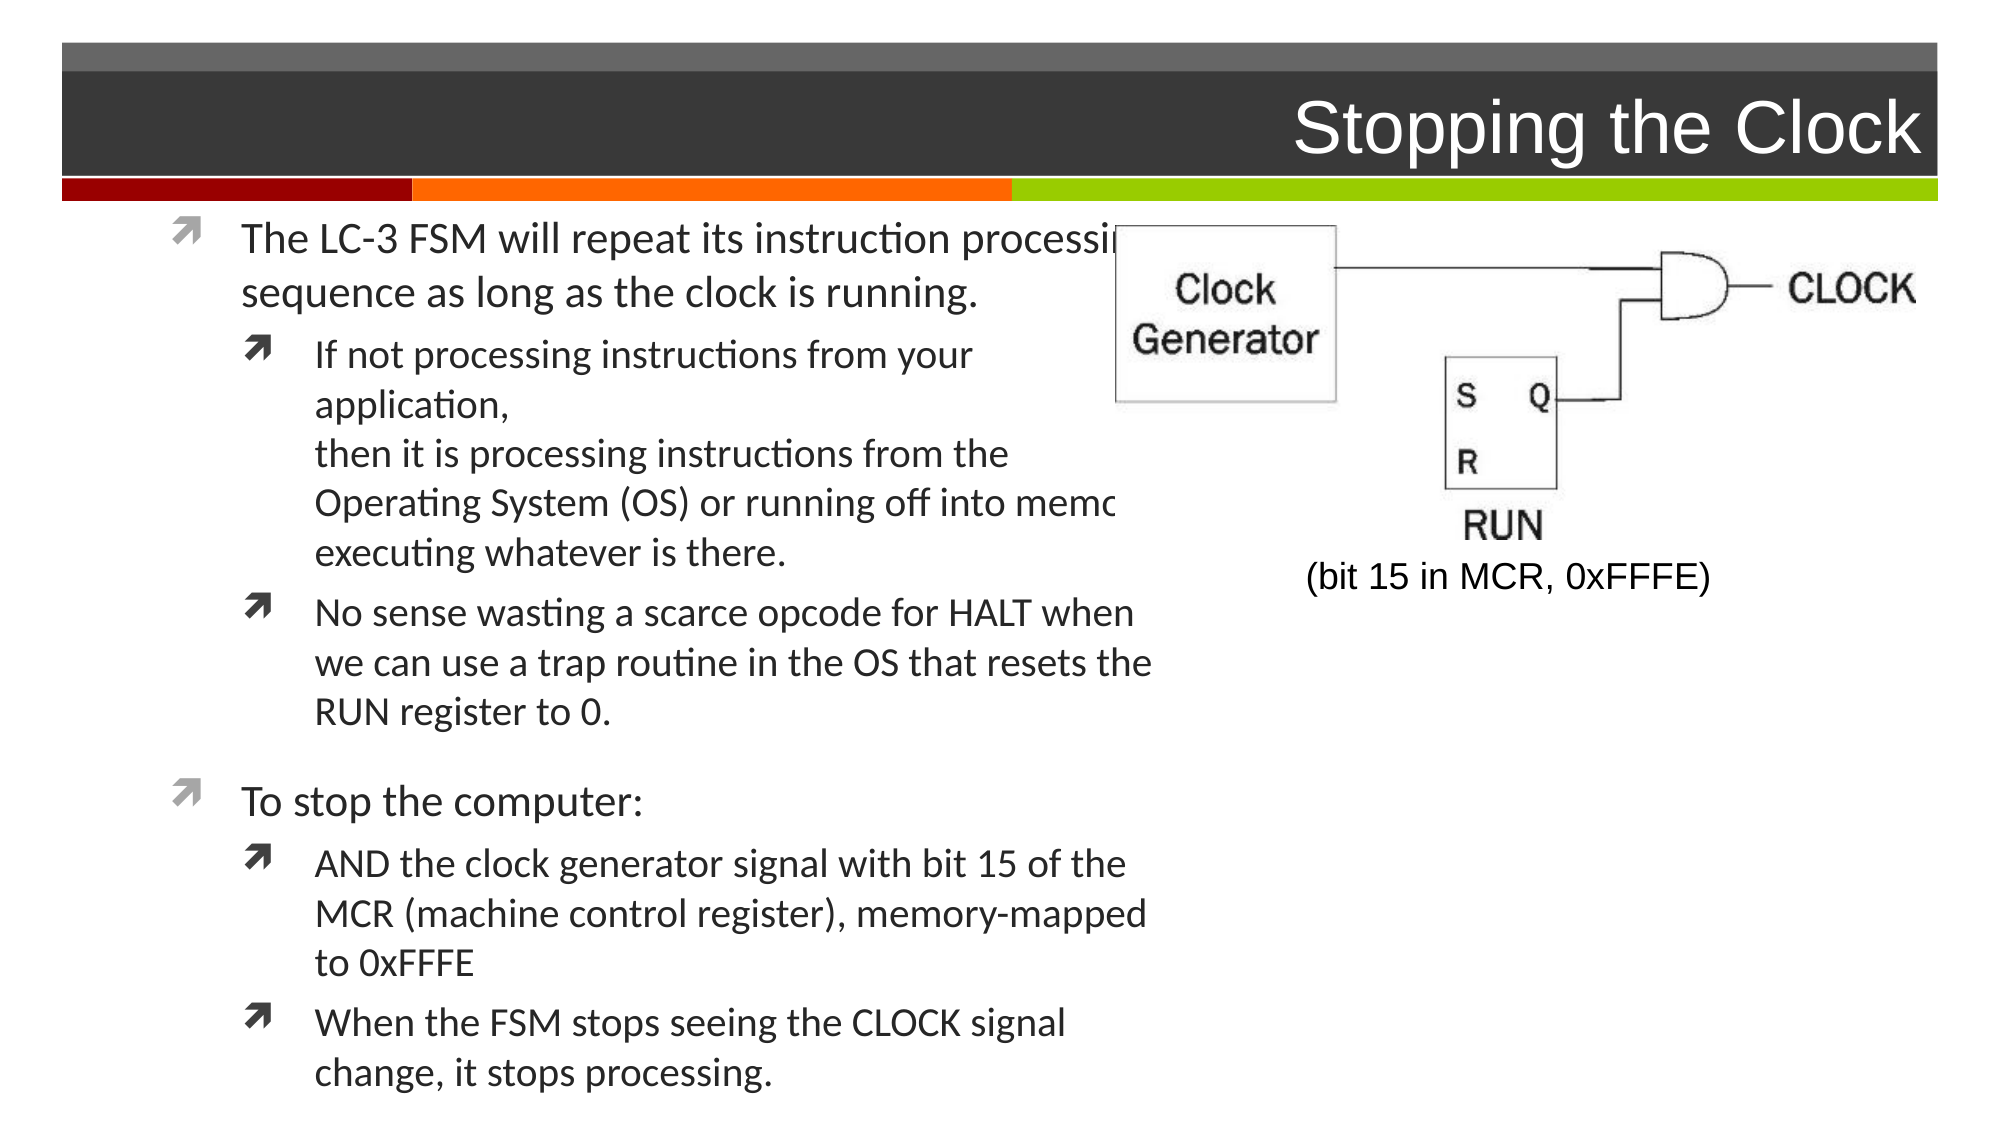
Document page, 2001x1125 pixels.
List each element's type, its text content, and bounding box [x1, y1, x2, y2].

list The LC-3 FSM will repeat its instruction processing sequence as long as the clock is running. If not processing instructions from your application, then it is processing instructions from the Operating System (OS) or running off into memory executing whatever is there. No sense wasting a scarce opcode for HALT when we can use a trap routine in the OS that resets the RUN register to 0. To stop the computer: AND the clock generator signal with bit 15 of the MCR (machine control register), memory-mapped to 0xFFFE When the FSM stops seeing the CLOCK signal change, it stops processing. [153, 200, 1188, 1104]
text_box (bit 15 in MCR, 0xFFFE) [1290, 554, 1741, 604]
title Stopping the Clock [62, 71, 1938, 176]
picture [1115, 224, 1917, 540]
